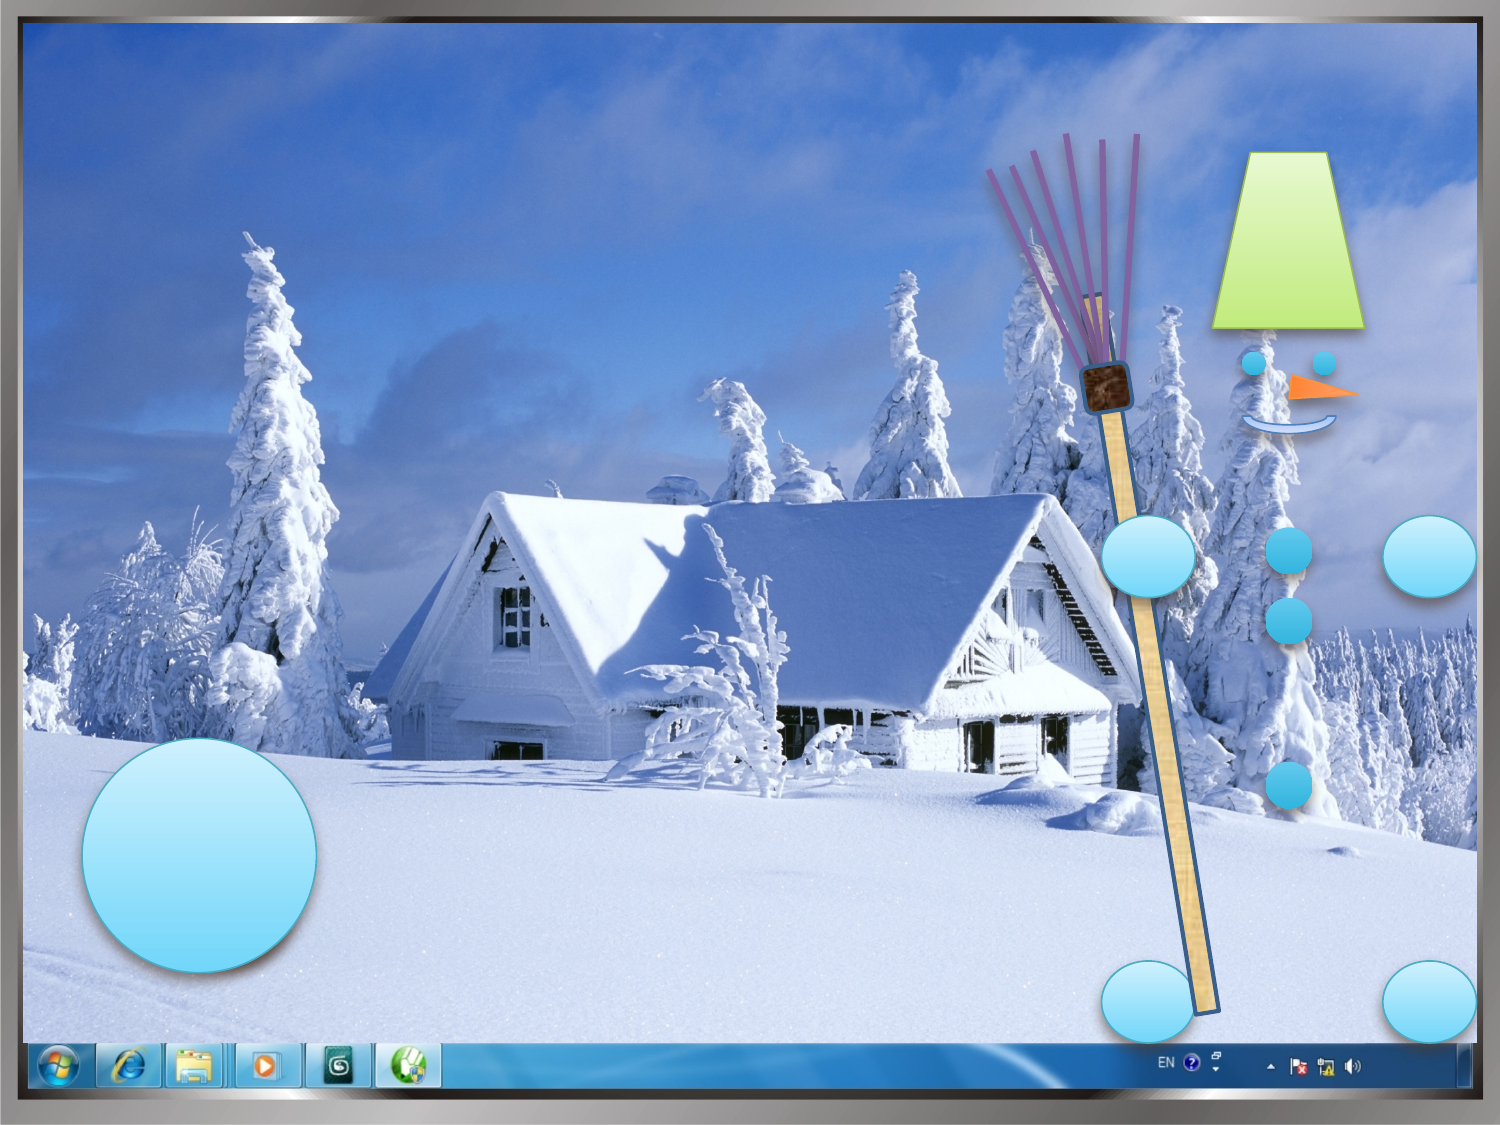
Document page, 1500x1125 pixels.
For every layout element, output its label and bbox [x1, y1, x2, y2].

text_box [1054, 128, 1208, 1020]
picture [0, 0, 1500, 1125]
